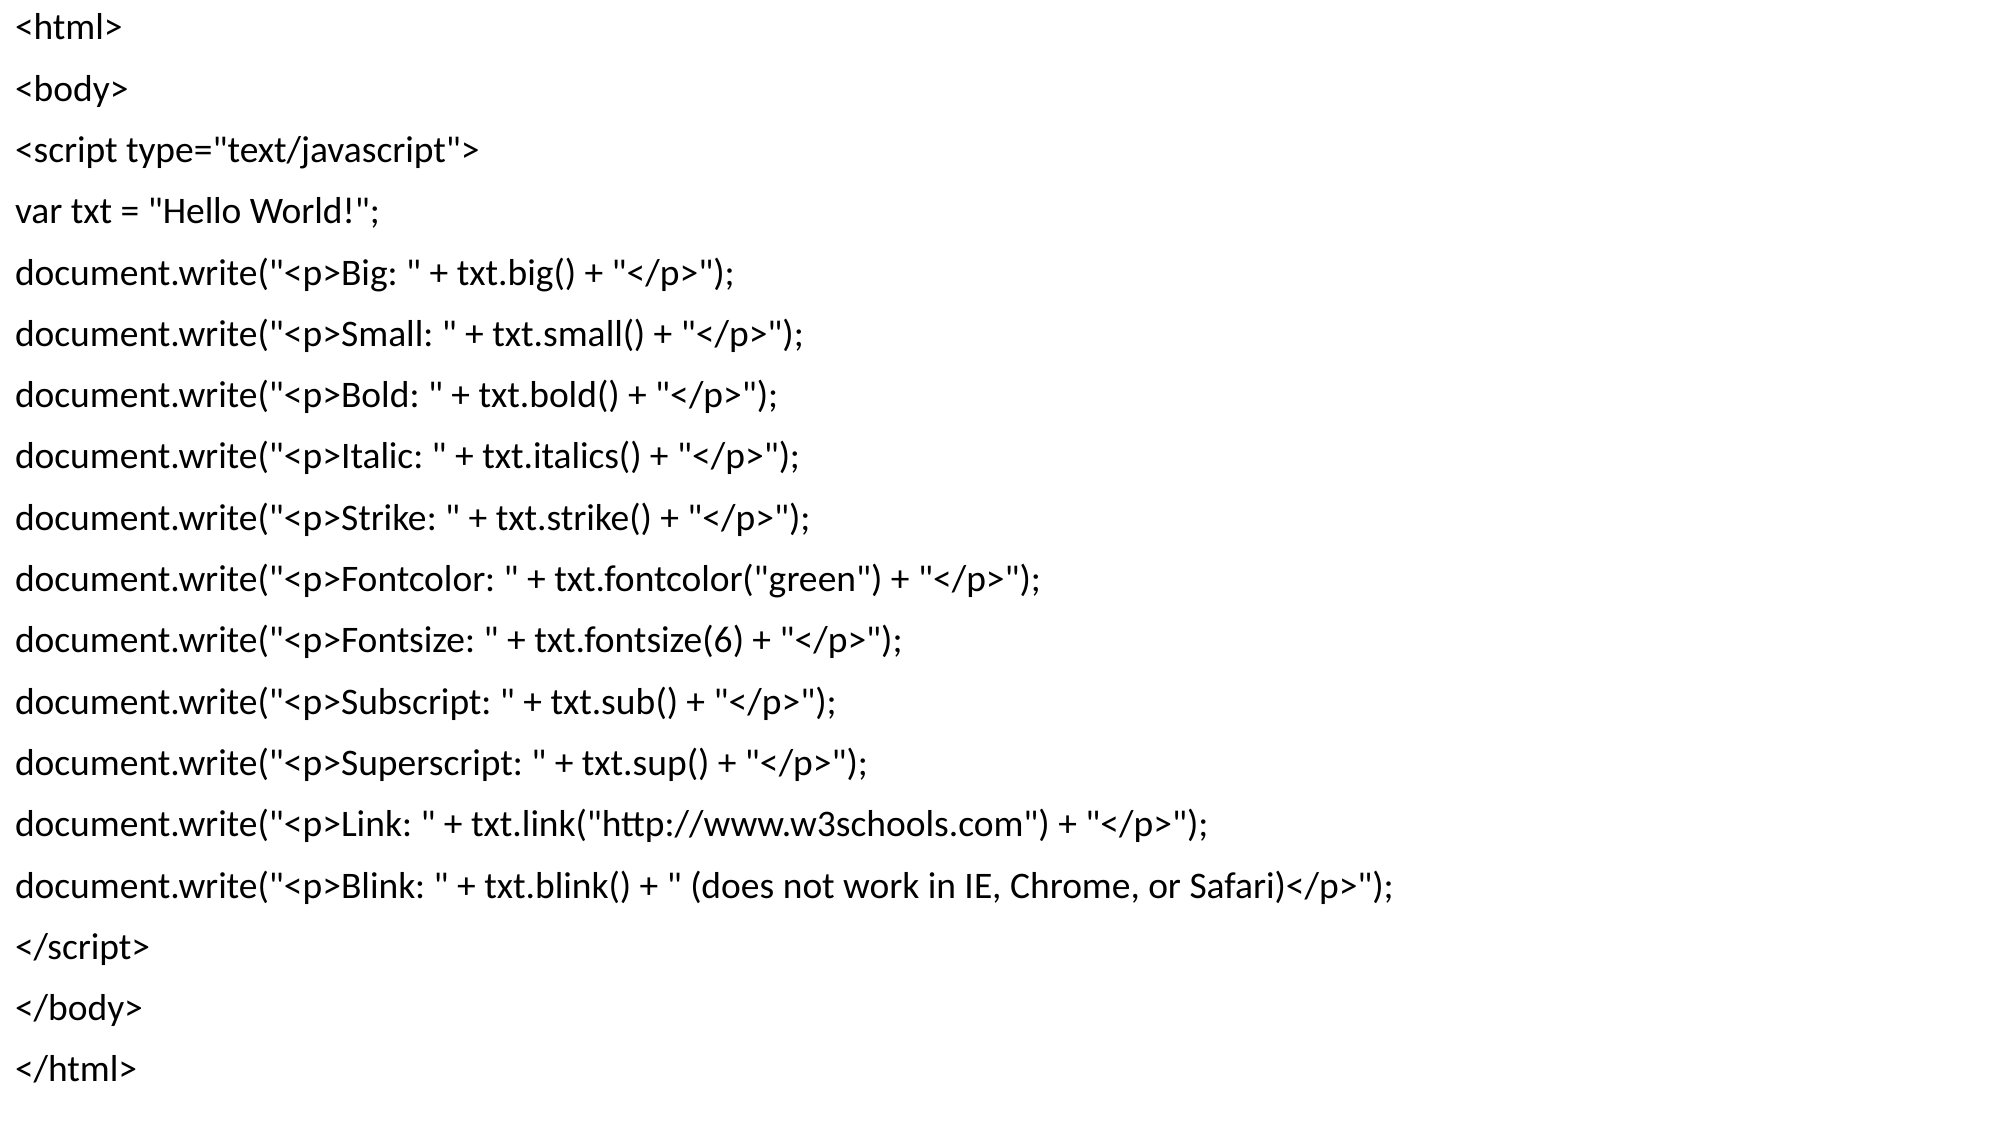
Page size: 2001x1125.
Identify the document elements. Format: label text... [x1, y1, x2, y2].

list <html> <body> <script type="text/javascript"> var txt = "Hello World!"; document.write("<p>Big: " + txt.big() + "</p>"); document.write("<p>Small: " + txt.small() + "</p>"); document.write("<p>Bold: " + txt.bold() + "</p>"); document.write("<p>Italic: " + txt.italics() + "</p>"); document.write("<p>Strike: " + txt.strike() + "</p>"); document.write("<p>Fontcolor: " + txt.fontcolor("green") + "</p>"); document.write("<p>Fontsize: " + txt.fontsize(6) + "</p>"); document.write("<p>Subscript: " + txt.sub() + "</p>"); document.write("<p>Superscript: " + txt.sup() + "</p>"); document.write("<p>Link: " + txt.link("http://www.w3schools.com") + "</p>"); document.write("<p>Blink: " + txt.blink() + " (does not work in IE, Chrome, or Safari)</p>"); </script> </body> </html> [0, 0, 2000, 1125]
